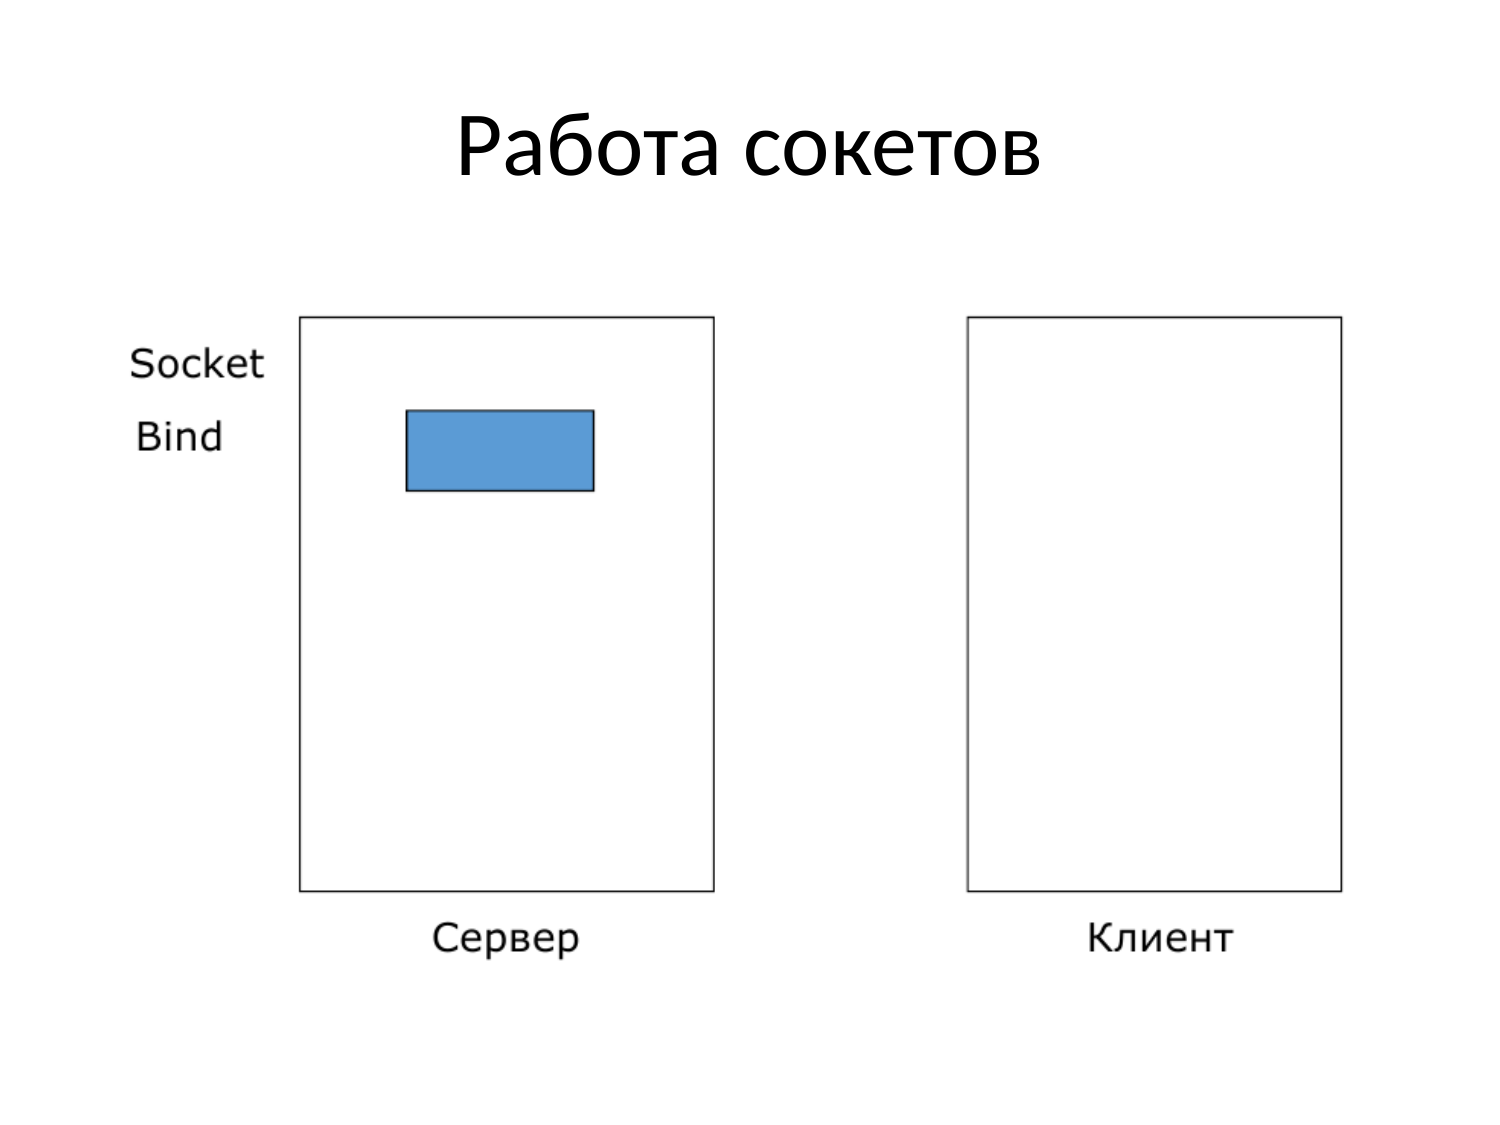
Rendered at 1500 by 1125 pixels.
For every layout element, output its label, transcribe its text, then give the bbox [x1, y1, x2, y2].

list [112, 262, 1388, 1006]
title Работа сокетов [75, 45, 1425, 233]
